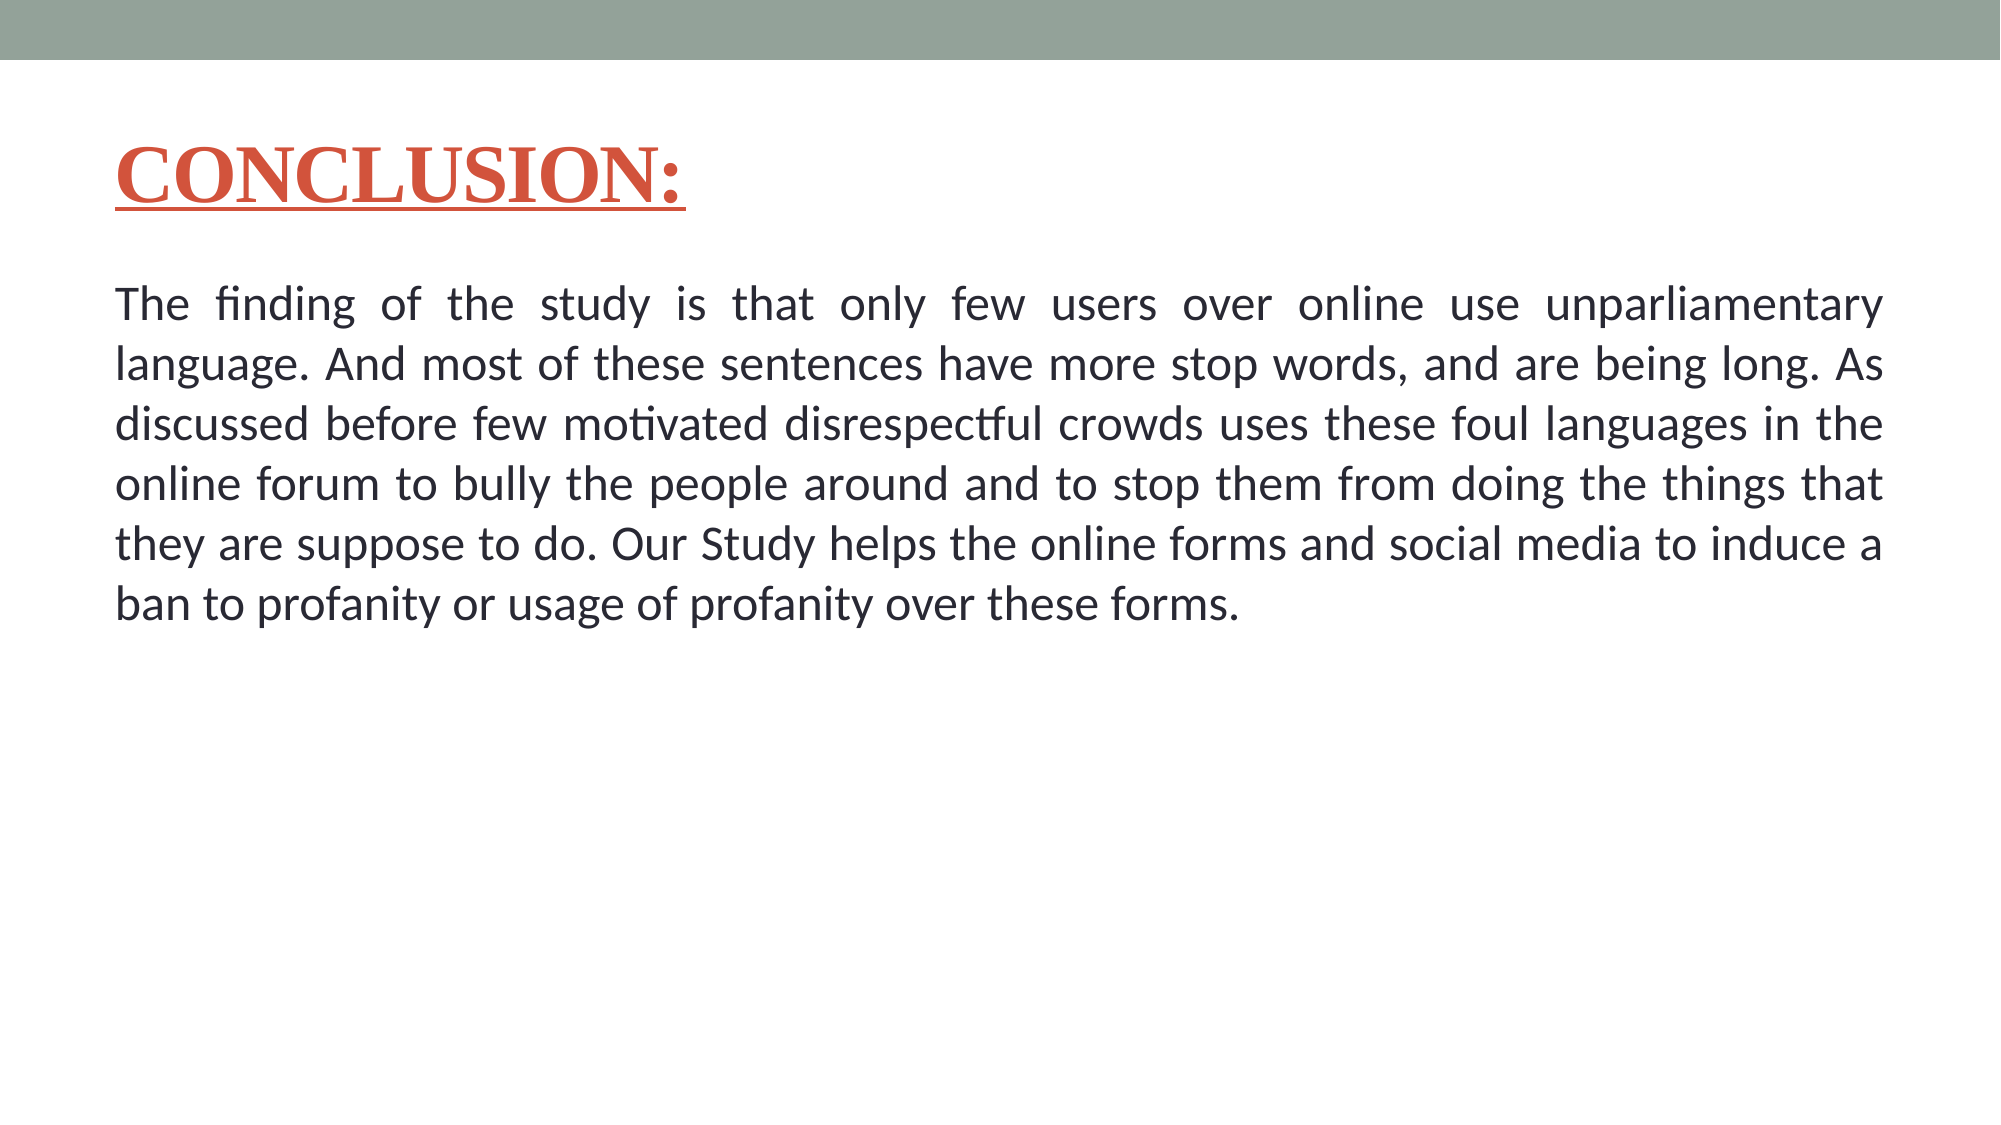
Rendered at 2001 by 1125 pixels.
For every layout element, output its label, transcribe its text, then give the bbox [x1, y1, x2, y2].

title CONCLUSION: [99, 87, 1900, 250]
list The finding of the study is that only few users over online use unparliamentary language. And most of these sentences have more stop words, and are being long. As discussed before few motivated disrespectful crowds uses these foul languages in the online forum to bully the people around and to stop them from doing the things that they are suppose to do. Our Study helps the online forms and social media to induce a ban to profanity or usage of profanity over these forms. [99, 262, 1900, 1063]
